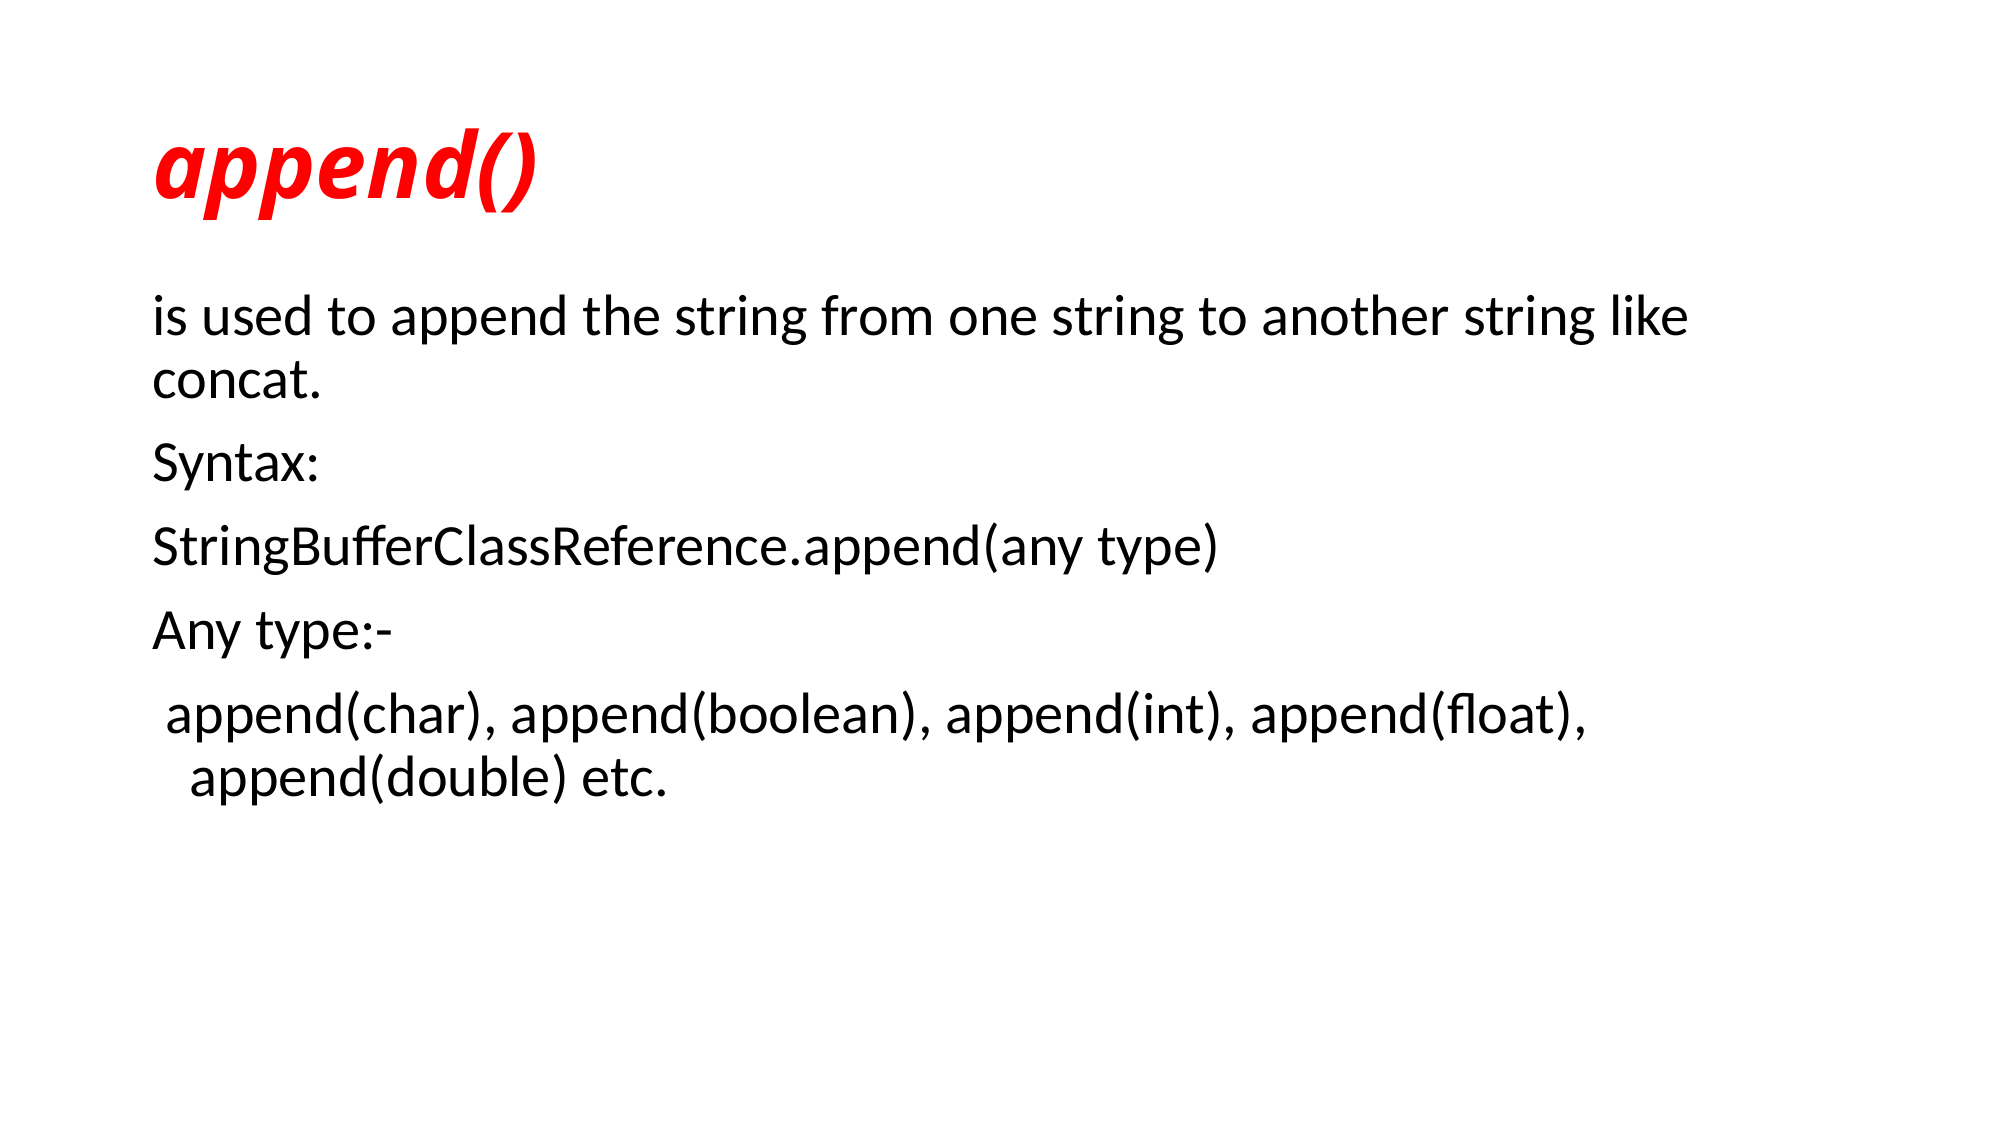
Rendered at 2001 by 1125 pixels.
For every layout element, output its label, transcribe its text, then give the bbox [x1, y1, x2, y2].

list is used to append the string from one string to another string like concat. Syntax: StringBufferClassReference.append(any type) Any type:- append(char), append(boolean), append(int), append(float), append(double) etc. [137, 277, 1863, 1014]
title append() [137, 59, 1863, 277]
